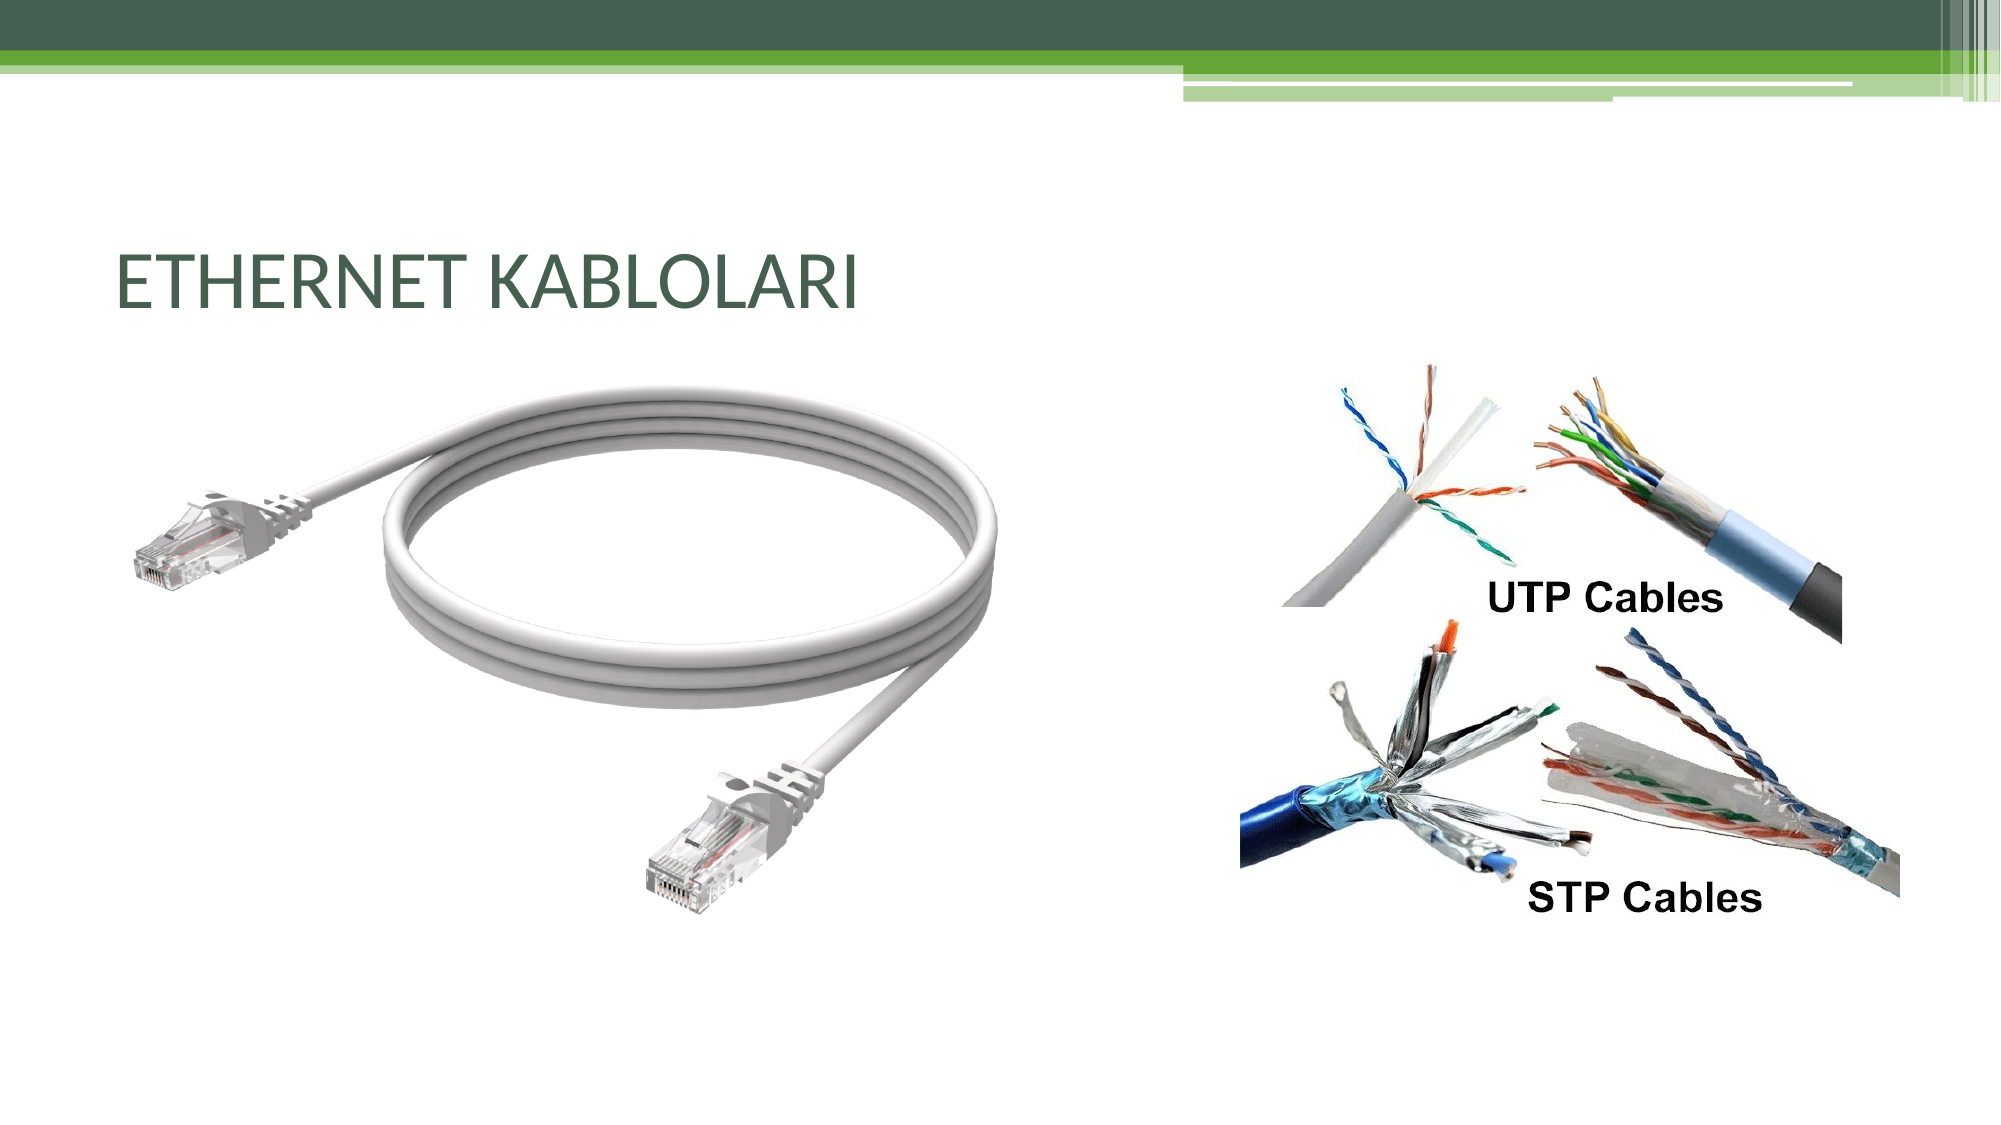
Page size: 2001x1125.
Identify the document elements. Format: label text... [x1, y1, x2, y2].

picture [1240, 362, 1901, 936]
picture [99, 362, 1012, 936]
title ETHERNET KABLOLARI [99, 187, 1900, 363]
